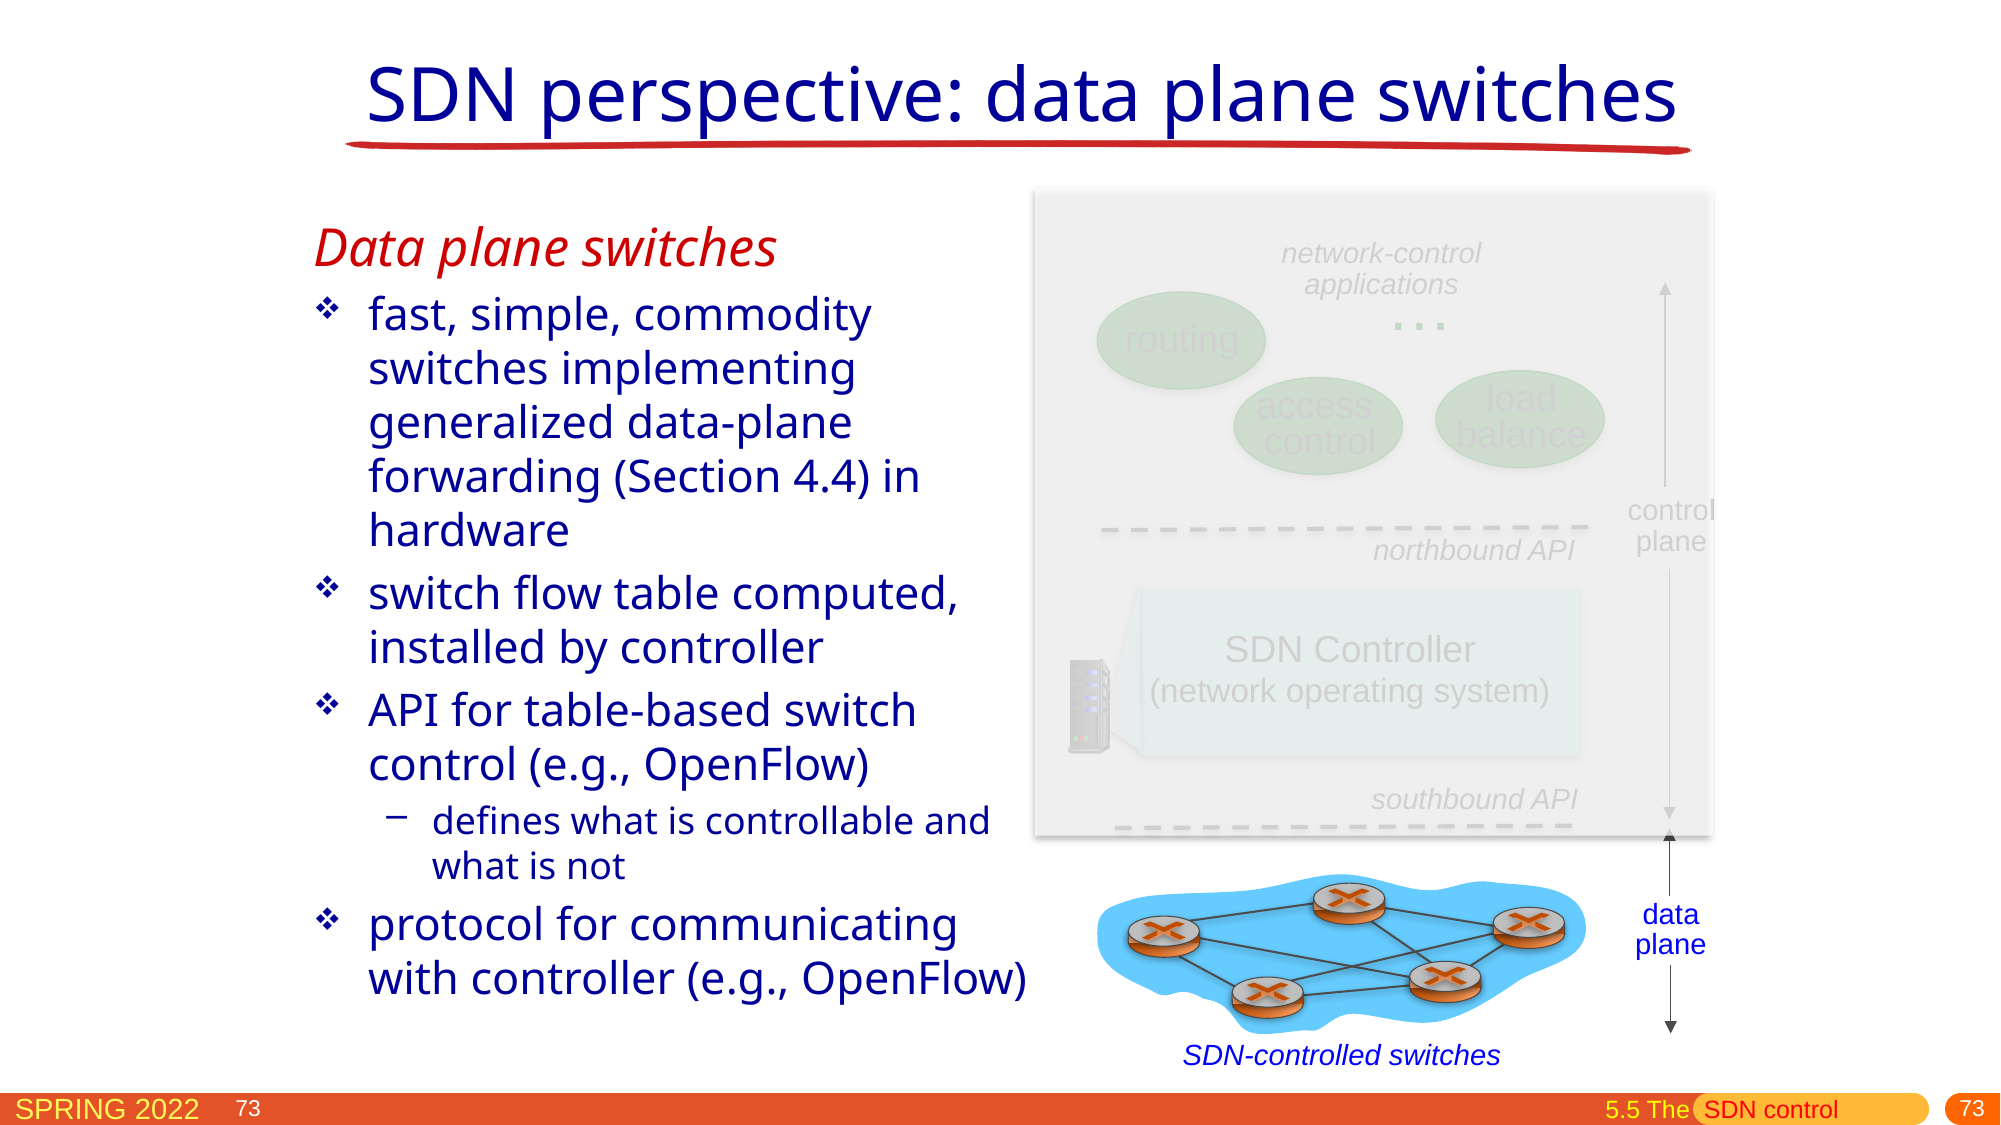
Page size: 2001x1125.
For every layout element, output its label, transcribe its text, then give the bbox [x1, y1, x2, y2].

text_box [1068, 231, 1731, 1081]
picture [339, 136, 1708, 159]
text_box SDN perspective: data plane switches [351, 38, 1695, 134]
list Data plane switches fast, simple, commodity switches implementing generalized data-plane forwarding (Section 4.4) in hardware switch flow table computed, installed by controller API for table-based switch control (e.g., OpenFlow) defines what is controllable and what is not protocol for communicating with controller (e.g., OpenFlow) [298, 206, 1049, 1029]
text_box 5.5 The SDN control plane [1590, 1086, 1922, 1125]
text_box [1034, 187, 1714, 836]
